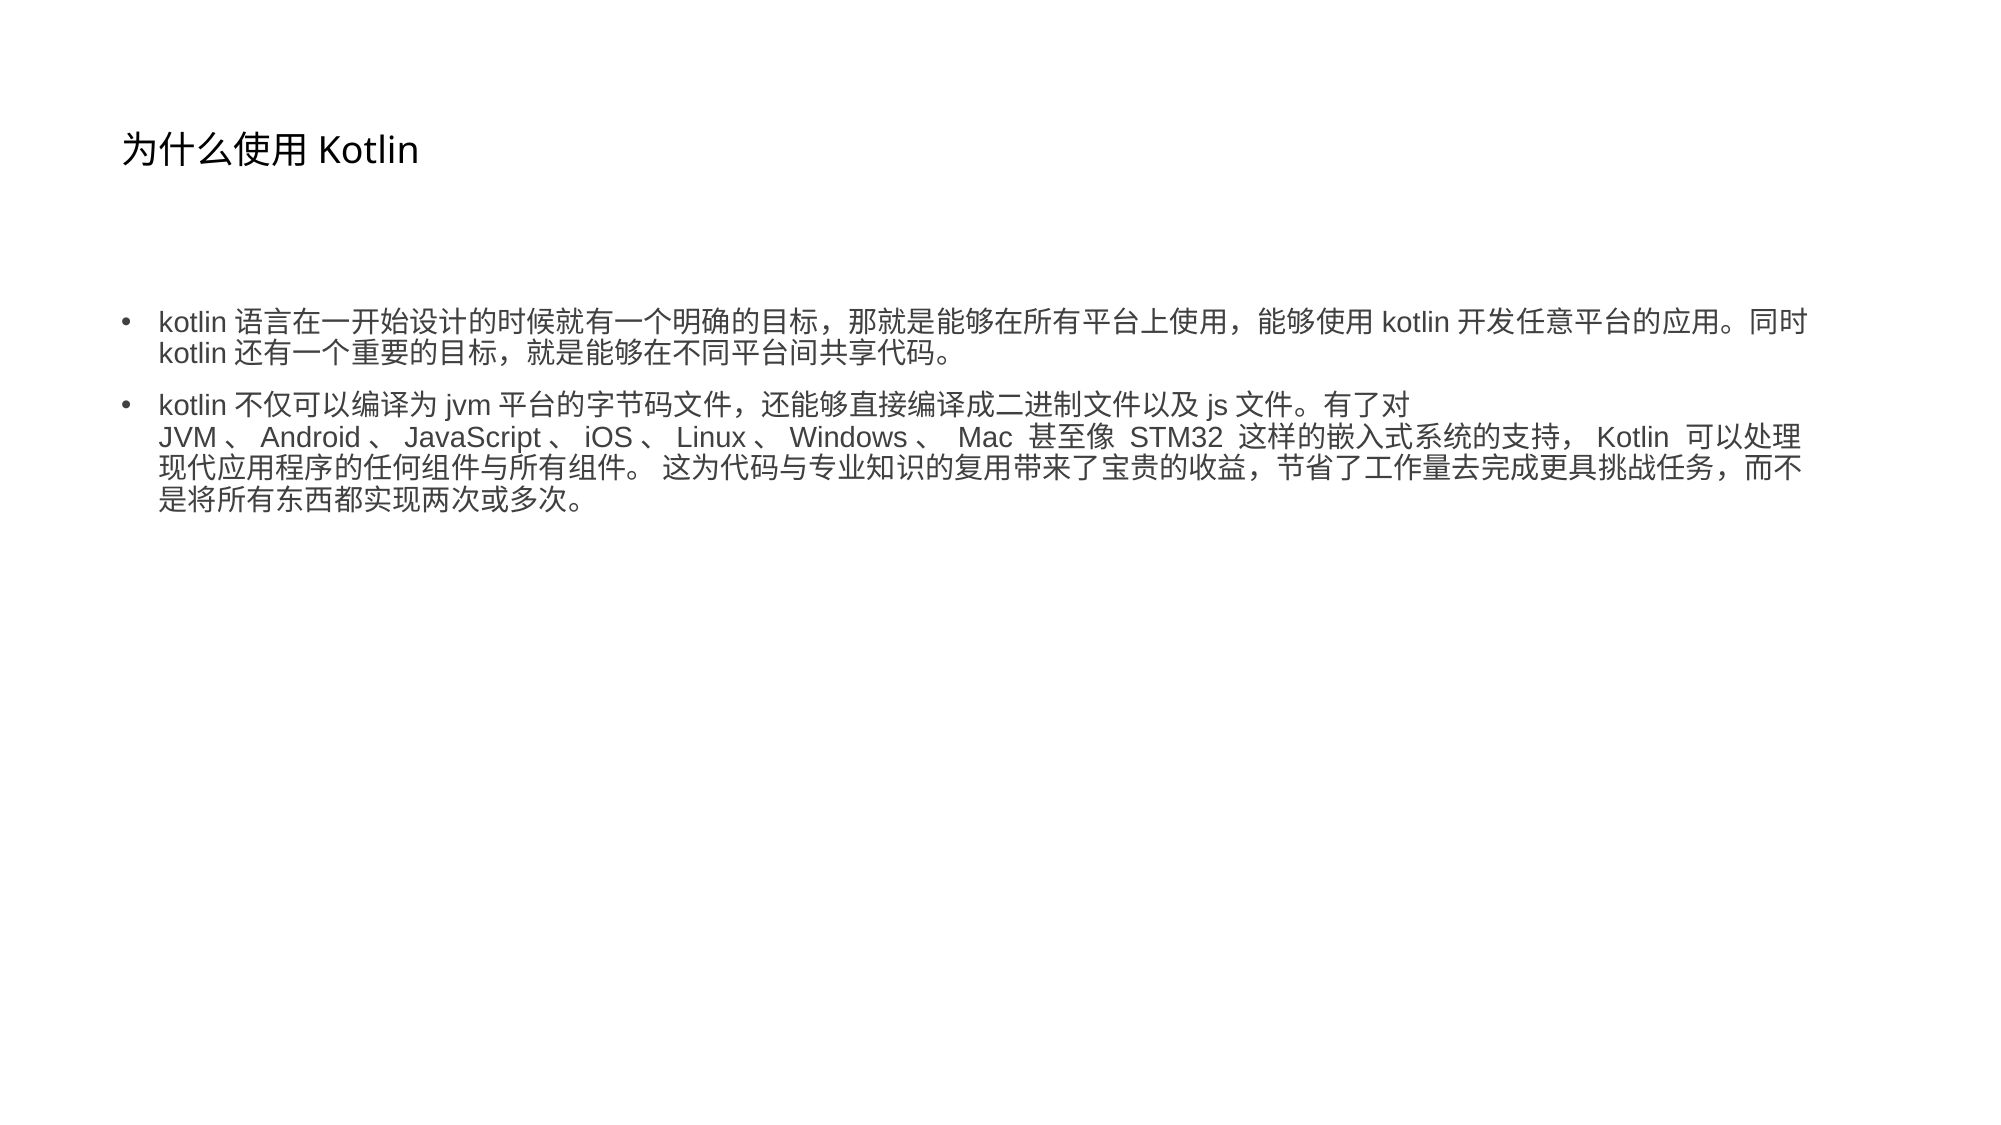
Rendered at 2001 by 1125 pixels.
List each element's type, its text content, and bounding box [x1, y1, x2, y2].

title 为什么使用Kotlin [106, 42, 1832, 260]
list kotlin语言在一开始设计的时候就有一个明确的目标，那就是能够在所有平台上使用，能够使用kotlin开发任意平台的应用。同时kotlin还有一个重要的目标，就是能够在不同平台间共享代码。 kotlin不仅可以编译为jvm平台的字节码文件，还能够直接编译成二进制文件以及js文件。有了对 JVM、Android、JavaScript、iOS、Linux、Windows、 Mac 甚至像 STM32 这样的嵌入式系统的支持，Kotlin 可以处理现代应用程序的任何组件与所有组件。 这为代码与专业知识的复用带来了宝贵的收益，节省了工作量去完成更具挑战任务，而不是将所有东西都实现两次或多次。 [106, 299, 1832, 1014]
